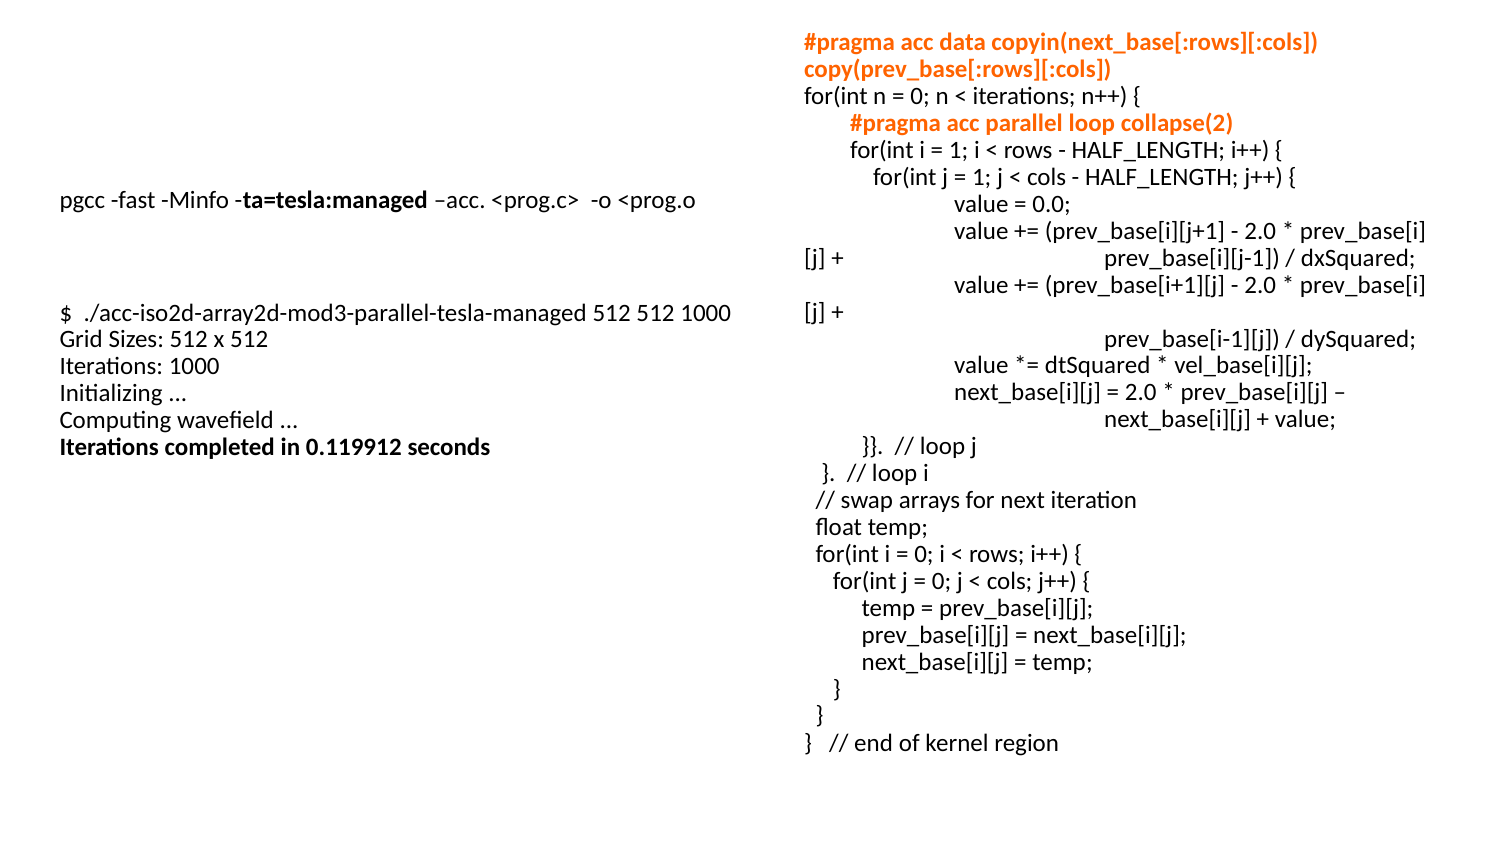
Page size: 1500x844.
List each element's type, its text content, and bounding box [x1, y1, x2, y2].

list pgcc -fast -Minfo -ta=tesla:managed –acc. <prog.c> -o <prog.o $ ./acc-iso2d-array2d-mod3-parallel-tesla-managed 512 512 1000 Grid Sizes: 512 x 512 Iterations: 1000 Initializing ... Computing wavefield ... Iterations completed in 0.119912 seconds [44, 179, 789, 716]
text_box #pragma acc data copyin(next_base[:rows][:cols]) copy(prev_base[:rows][:cols]) for(int n = 0; n < iterations; n++) { #pragma acc parallel loop collapse(2) for(int i = 1; i < rows - HALF_LENGTH; i++) { for(int j = 1; j < cols - HALF_LENGTH; j++) { value = 0.0; value += (prev_base[i][j+1] - 2.0 * prev_base[i][j] + prev_base[i][j-1]) / dxSquared; value += (prev_base[i+1][j] - 2.0 * prev_base[i][j] + prev_base[i-1][j]) / dySquared; value *= dtSquared * vel_base[i][j]; next_base[i][j] = 2.0 * prev_base[i][j] – next_base[i][j] + value; }}. // loop j }. // loop i // swap arrays for next iteration float temp; for(int i = 0; i < rows; i++) { for(int j = 0; j < cols; j++) { temp = prev_base[i][j]; prev_base[i][j] = next_base[i][j]; next_base[i][j] = temp; } } } // end of kernel region [789, 21, 1461, 783]
